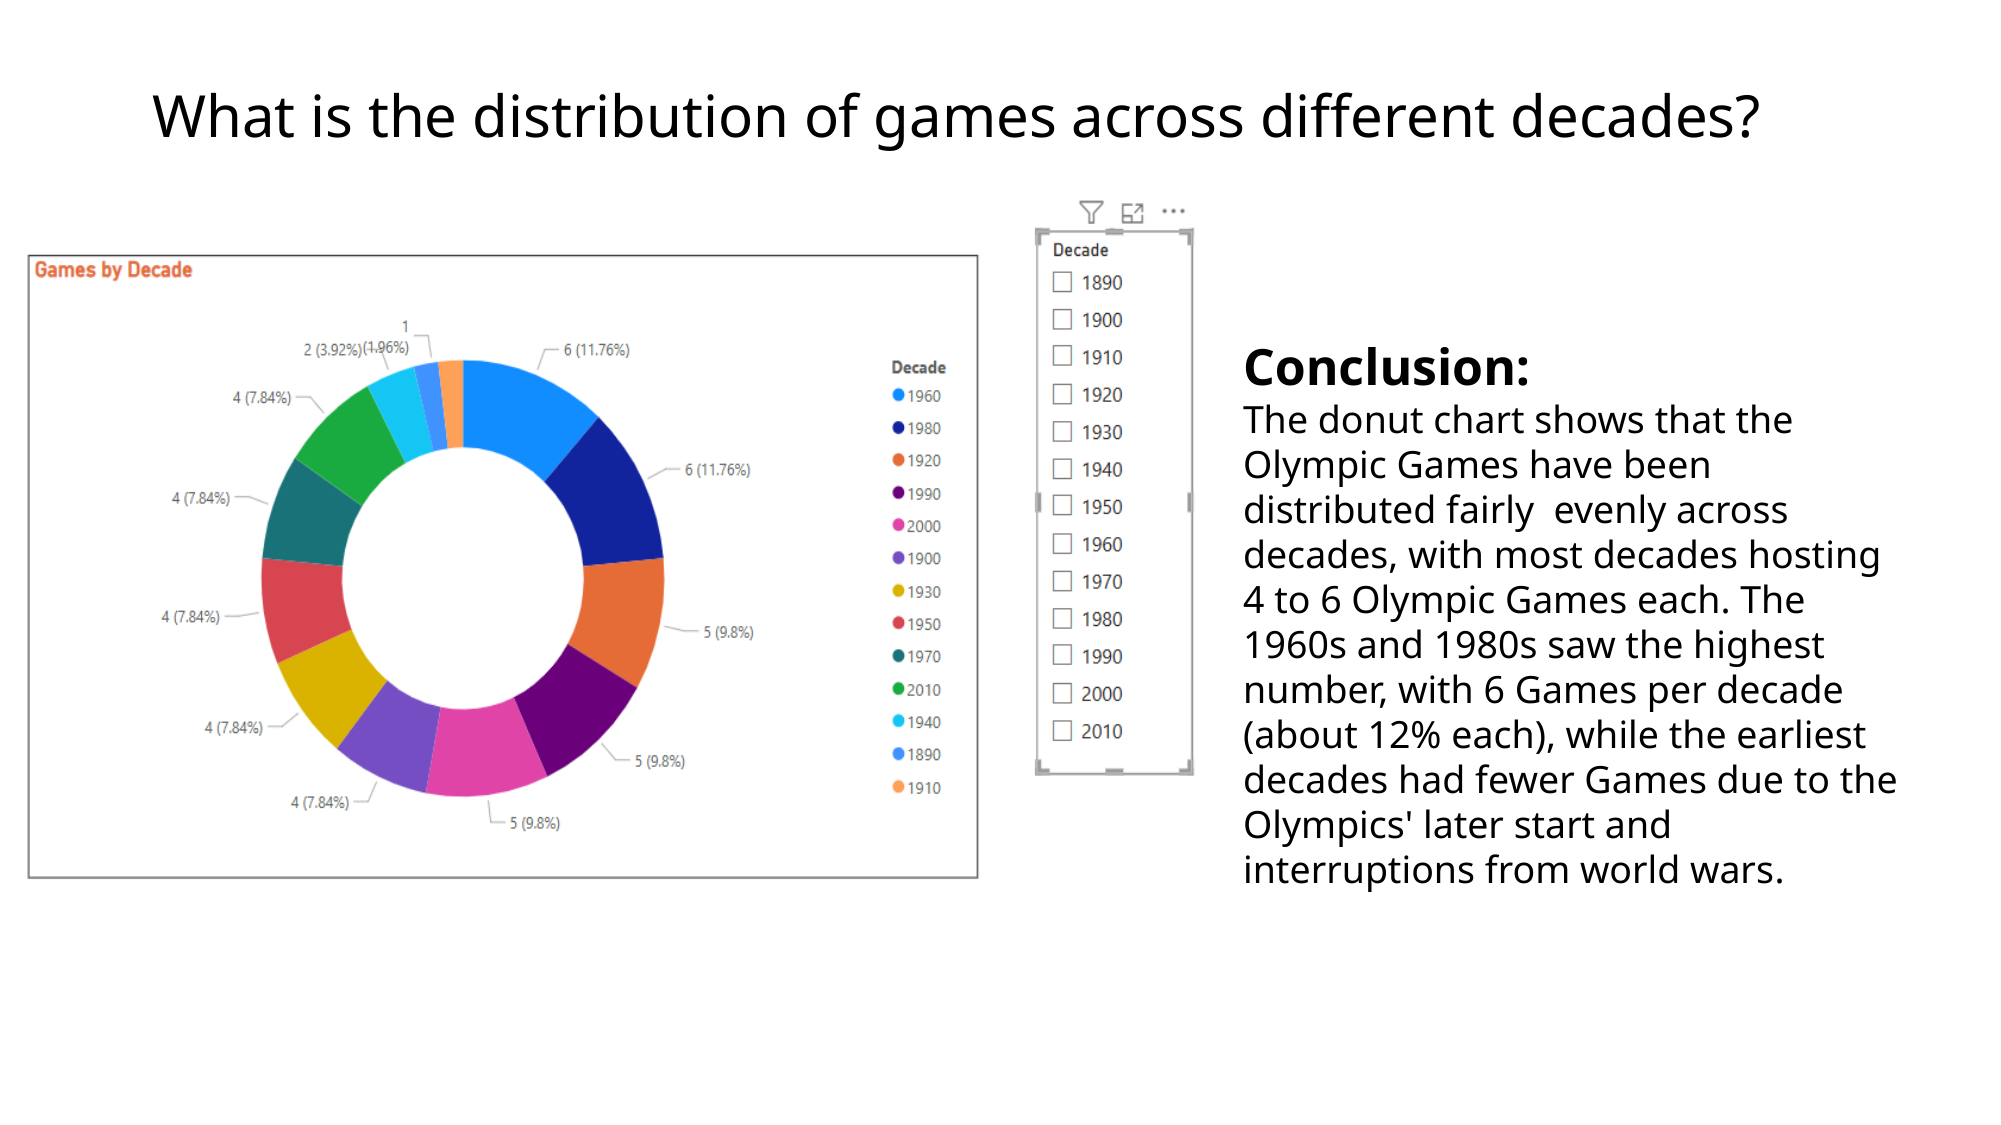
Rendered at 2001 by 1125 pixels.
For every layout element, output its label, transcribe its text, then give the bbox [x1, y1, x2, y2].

picture [0, 175, 1229, 910]
text_box Conclusion: The donut chart shows that the Olympic Games have been distributed fairly evenly across decades, with most decades hosting 4 to 6 Olympic Games each. The 1960s and 1980s saw the highest number, with 6 Games per decade (about 12% each), while the earliest decades had fewer Games due to the Olympics' later start and interruptions from world wars. [1229, 328, 1928, 898]
title What is the distribution of games across different decades? [137, 59, 1863, 278]
